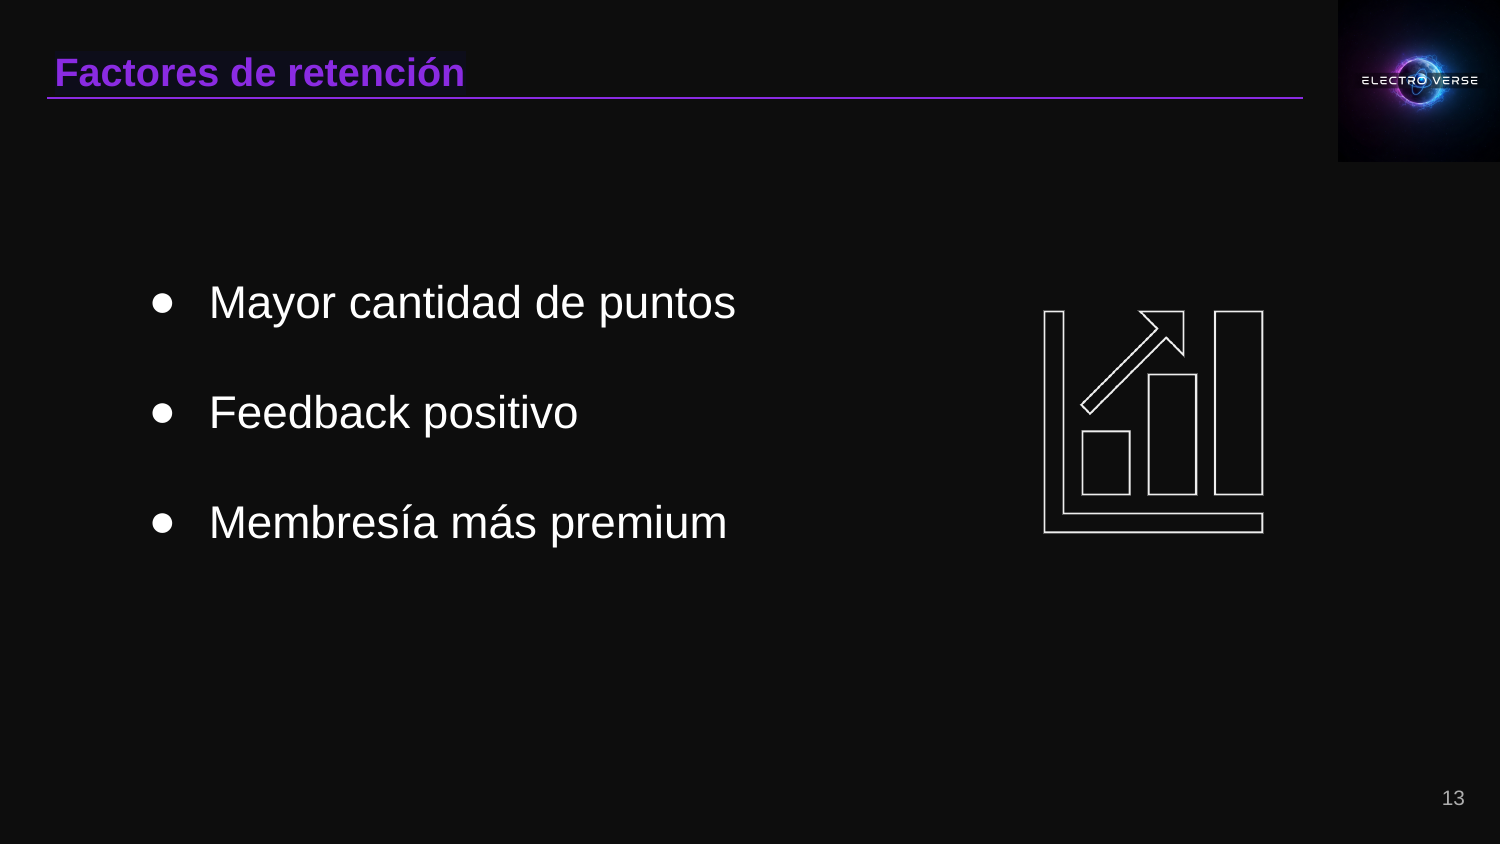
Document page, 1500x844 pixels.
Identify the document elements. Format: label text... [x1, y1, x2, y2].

slide_number 13 [1389, 764, 1480, 830]
picture [1338, 0, 1500, 162]
picture [999, 270, 1303, 574]
text_box Factores de retención [39, 17, 536, 110]
text_box Mayor cantidad de puntos Feedback positivo Membresía más premium [118, 258, 859, 613]
